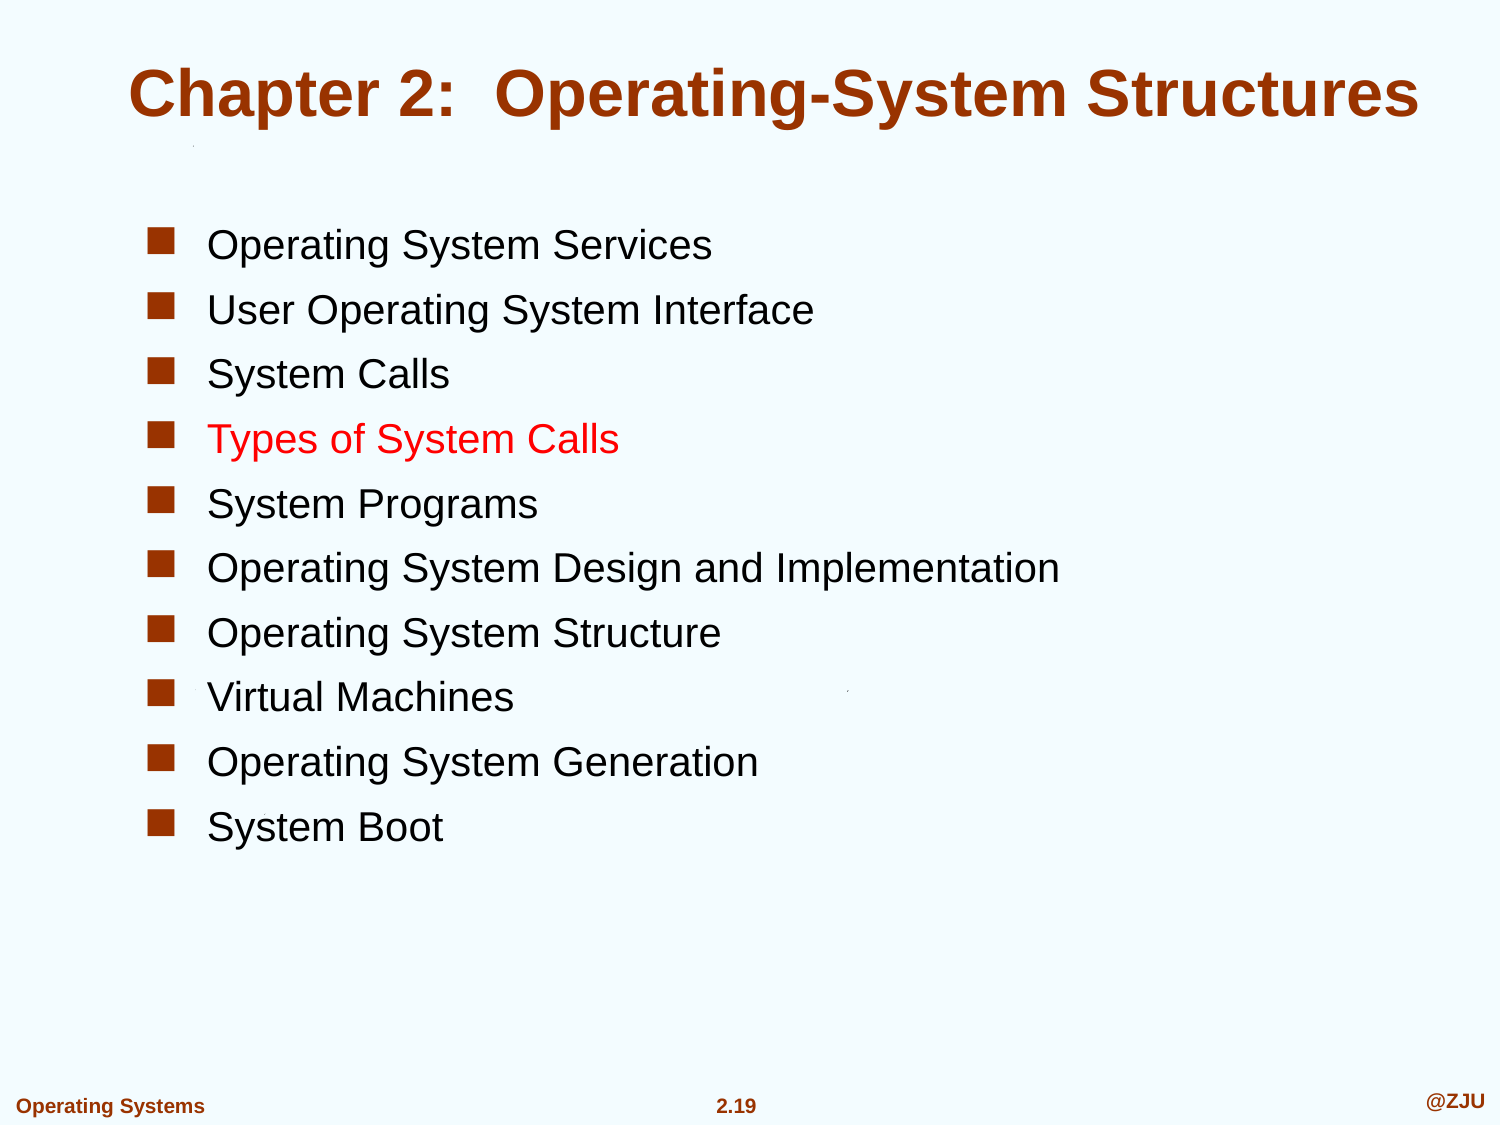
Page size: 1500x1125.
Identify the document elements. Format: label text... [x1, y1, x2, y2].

title Chapter 2: Operating-System Structures [112, 37, 1438, 138]
list Operating System Services User Operating System Interface System Calls Types of System Calls System Programs Operating System Design and Implementation Operating System Structure Virtual Machines Operating System Generation System Boot [135, 210, 1342, 946]
